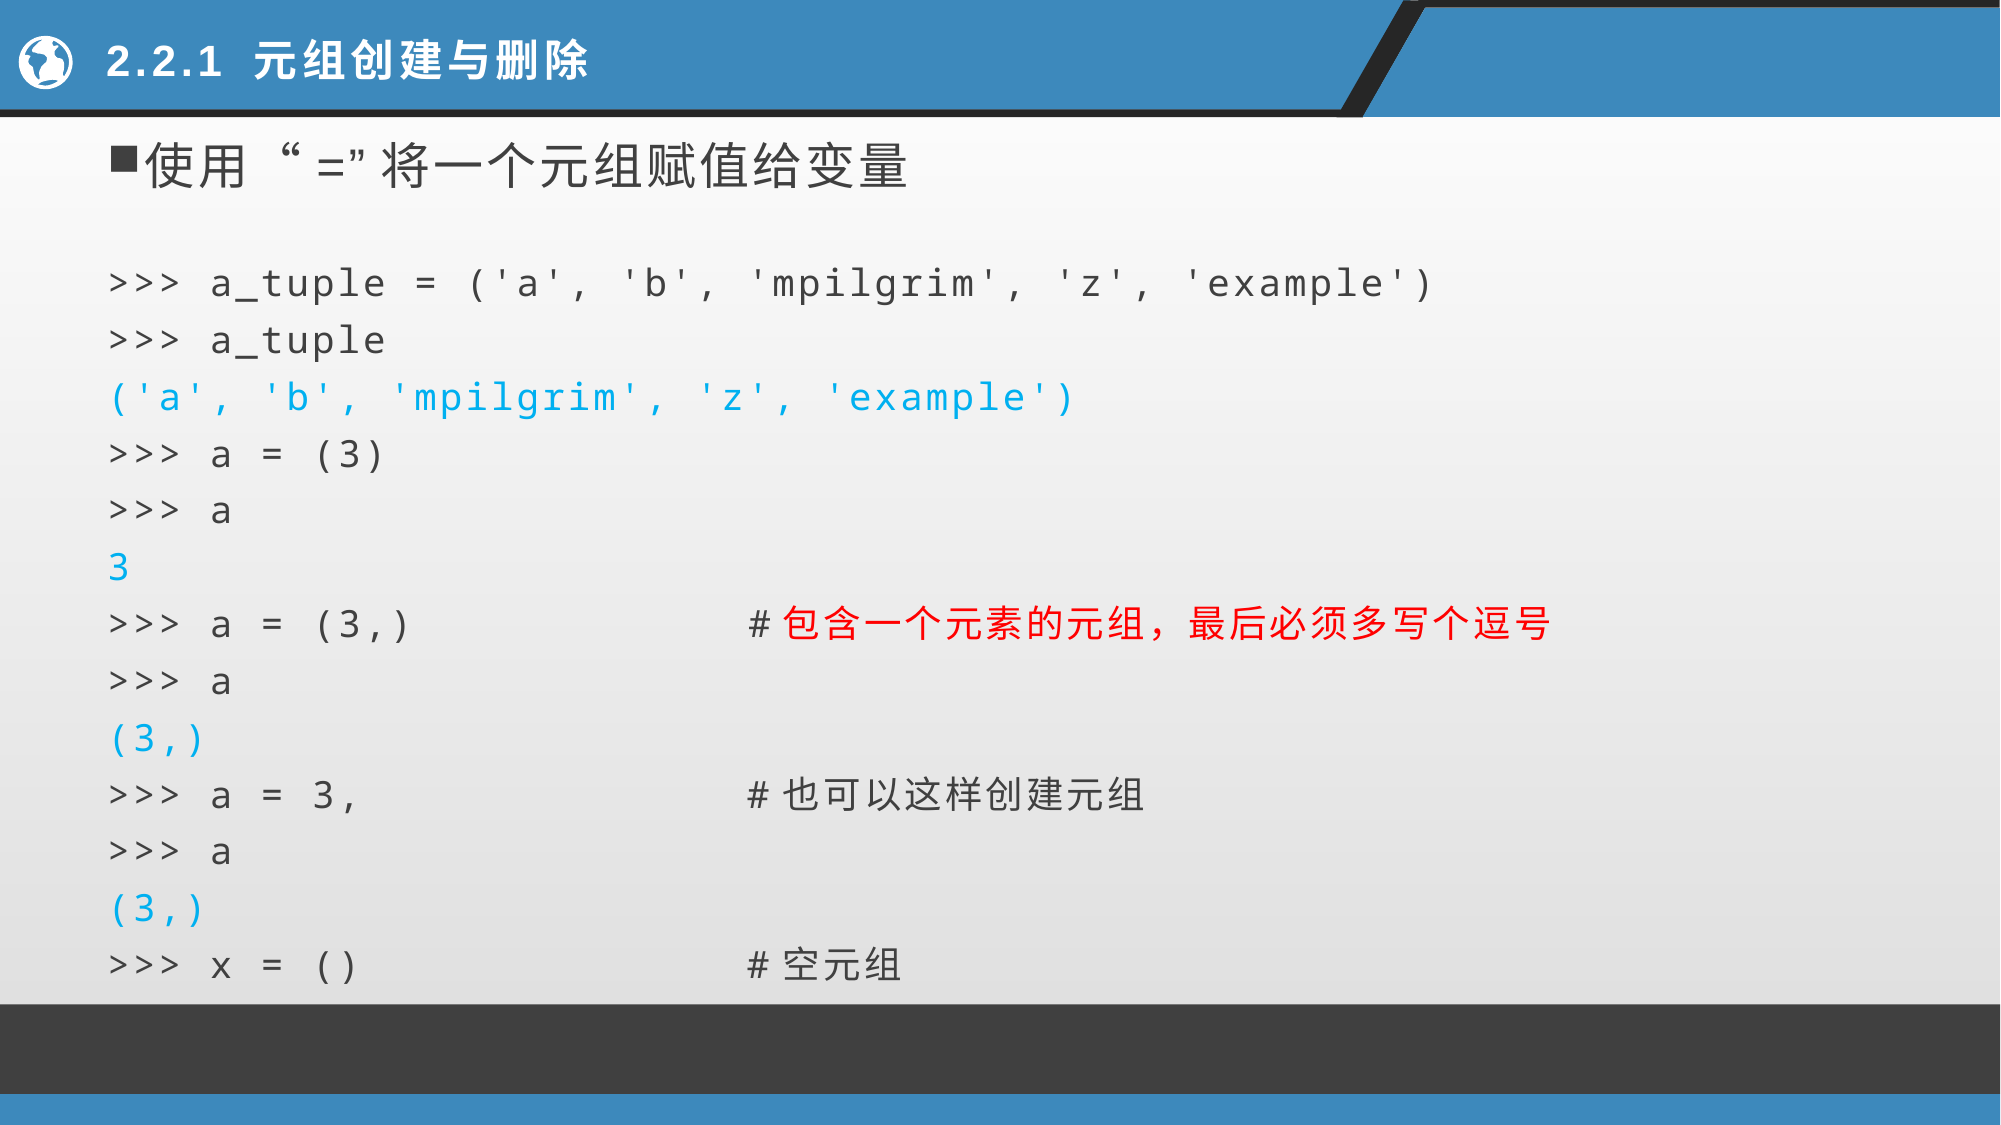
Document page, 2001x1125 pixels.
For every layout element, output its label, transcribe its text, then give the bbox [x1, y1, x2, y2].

title 2.2.1 元组创建与删除 [90, 24, 977, 93]
list 使用“=”将一个元组赋值给变量 >>> a_tuple = ('a', 'b', 'mpilgrim', 'z', 'example') >>> a_tuple ('a', 'b', 'mpilgrim', 'z', 'example') >>> a = (3) >>> a 3 >>> a = (3,) #包含一个元素的元组，最后必须多写个逗号 >>> a (3,) >>> a = 3, #也可以这样创建元组 >>> a (3,) >>> x = () #空元组 [90, 146, 1921, 976]
